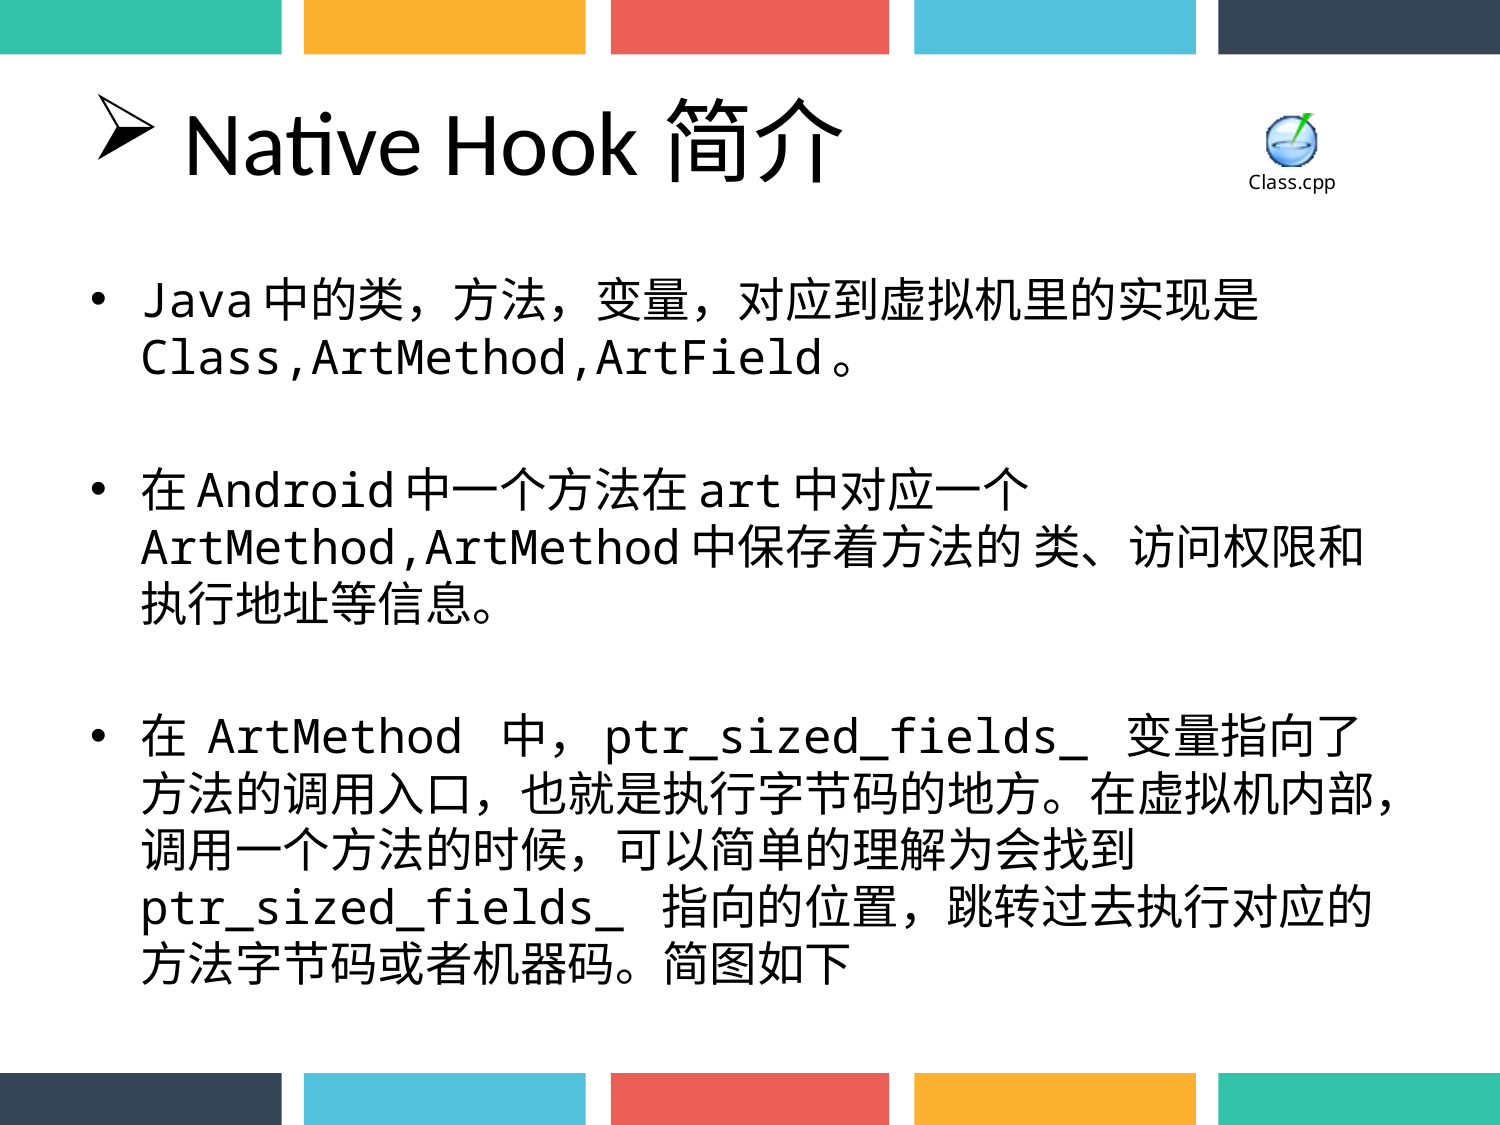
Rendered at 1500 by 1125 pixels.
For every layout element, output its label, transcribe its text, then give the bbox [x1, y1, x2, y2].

title Native Hook简介 [75, 45, 1425, 233]
list Java中的类，方法，变量，对应到虚拟机里的实现是Class,ArtMethod,ArtField。 在Android中一个方法在art中对应一个ArtMethod,ArtMethod中保存着方法的 类、访问权限和执行地址等信息。 在 ArtMethod 中，ptr_sized_fields_ 变量指向了方法的调用入口，也就是执行字节码的地方。在虚拟机内部，调用一个方法的时候，可以简单的理解为会找到 ptr_sized_fields_ 指向的位置，跳转过去执行对应的方法字节码或者机器码。简图如下 [75, 262, 1425, 1005]
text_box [1234, 113, 1349, 205]
text_box [303, 0, 586, 55]
text_box [914, 1073, 1196, 1125]
text_box [0, 1073, 282, 1125]
text_box [303, 1073, 586, 1125]
text_box [1218, 1073, 1500, 1125]
text_box [1218, 0, 1500, 55]
text_box [610, 1073, 890, 1125]
text_box [610, 0, 890, 55]
text_box [0, 0, 282, 55]
text_box [914, 0, 1196, 55]
